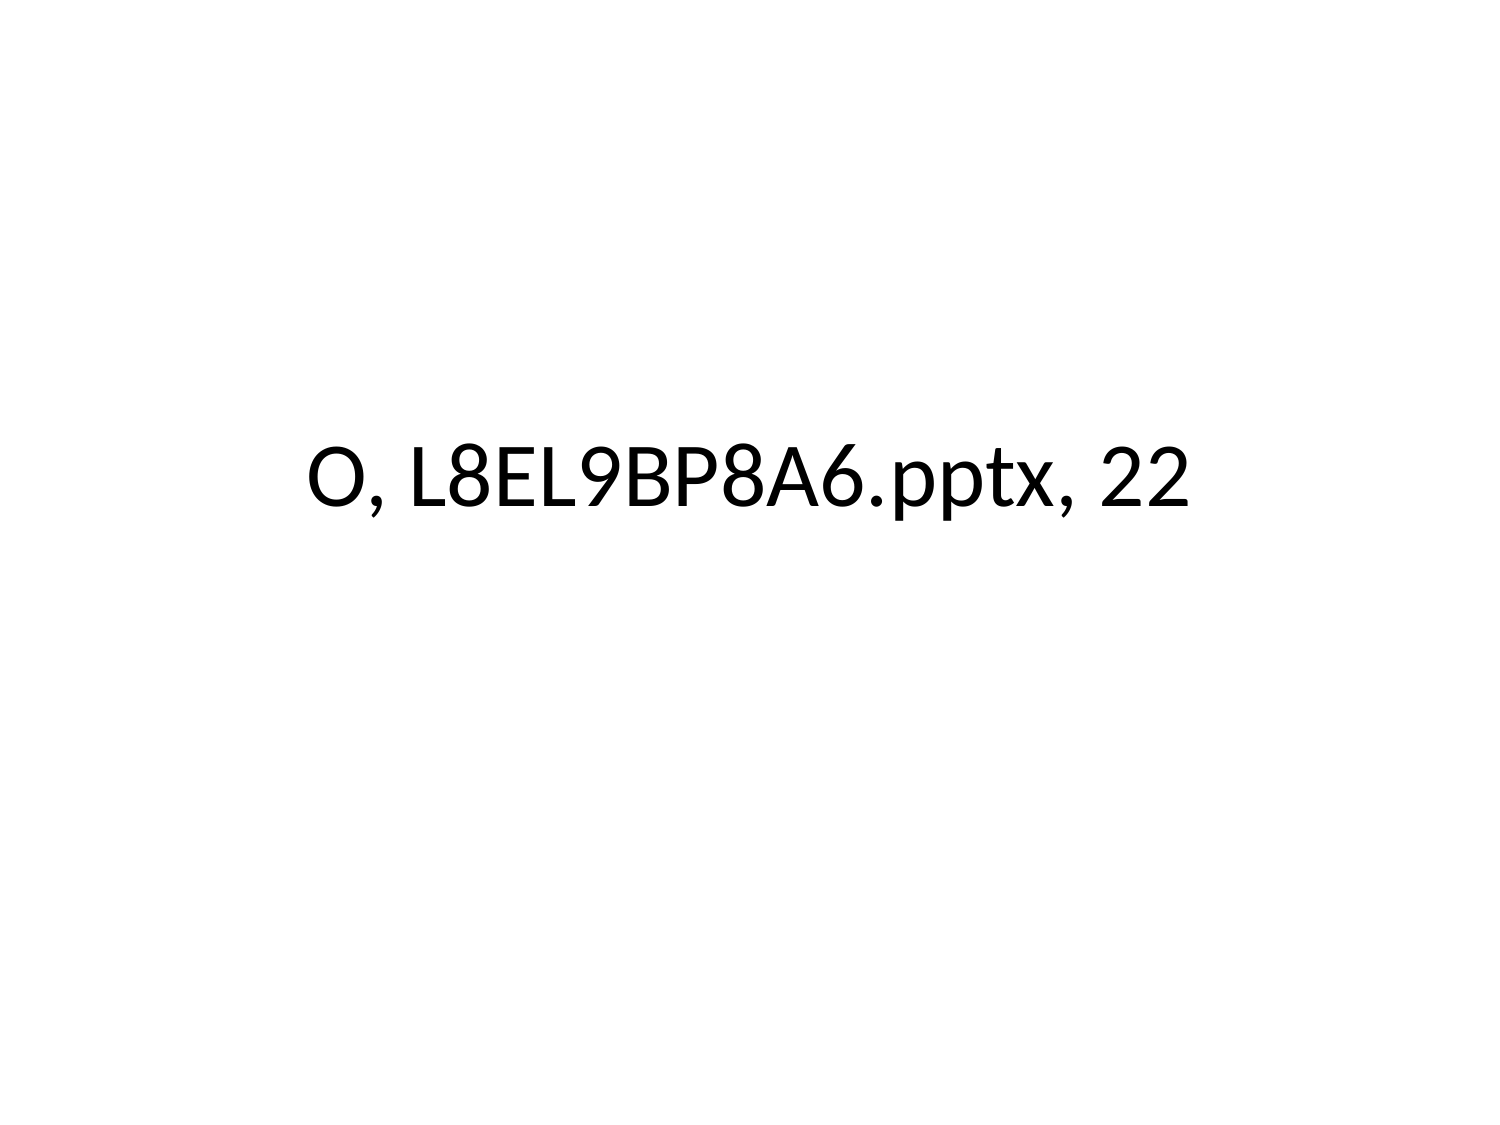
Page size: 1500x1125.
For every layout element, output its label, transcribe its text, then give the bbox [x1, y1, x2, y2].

title O, L8EL9BP8A6.pptx, 22 [112, 349, 1388, 591]
